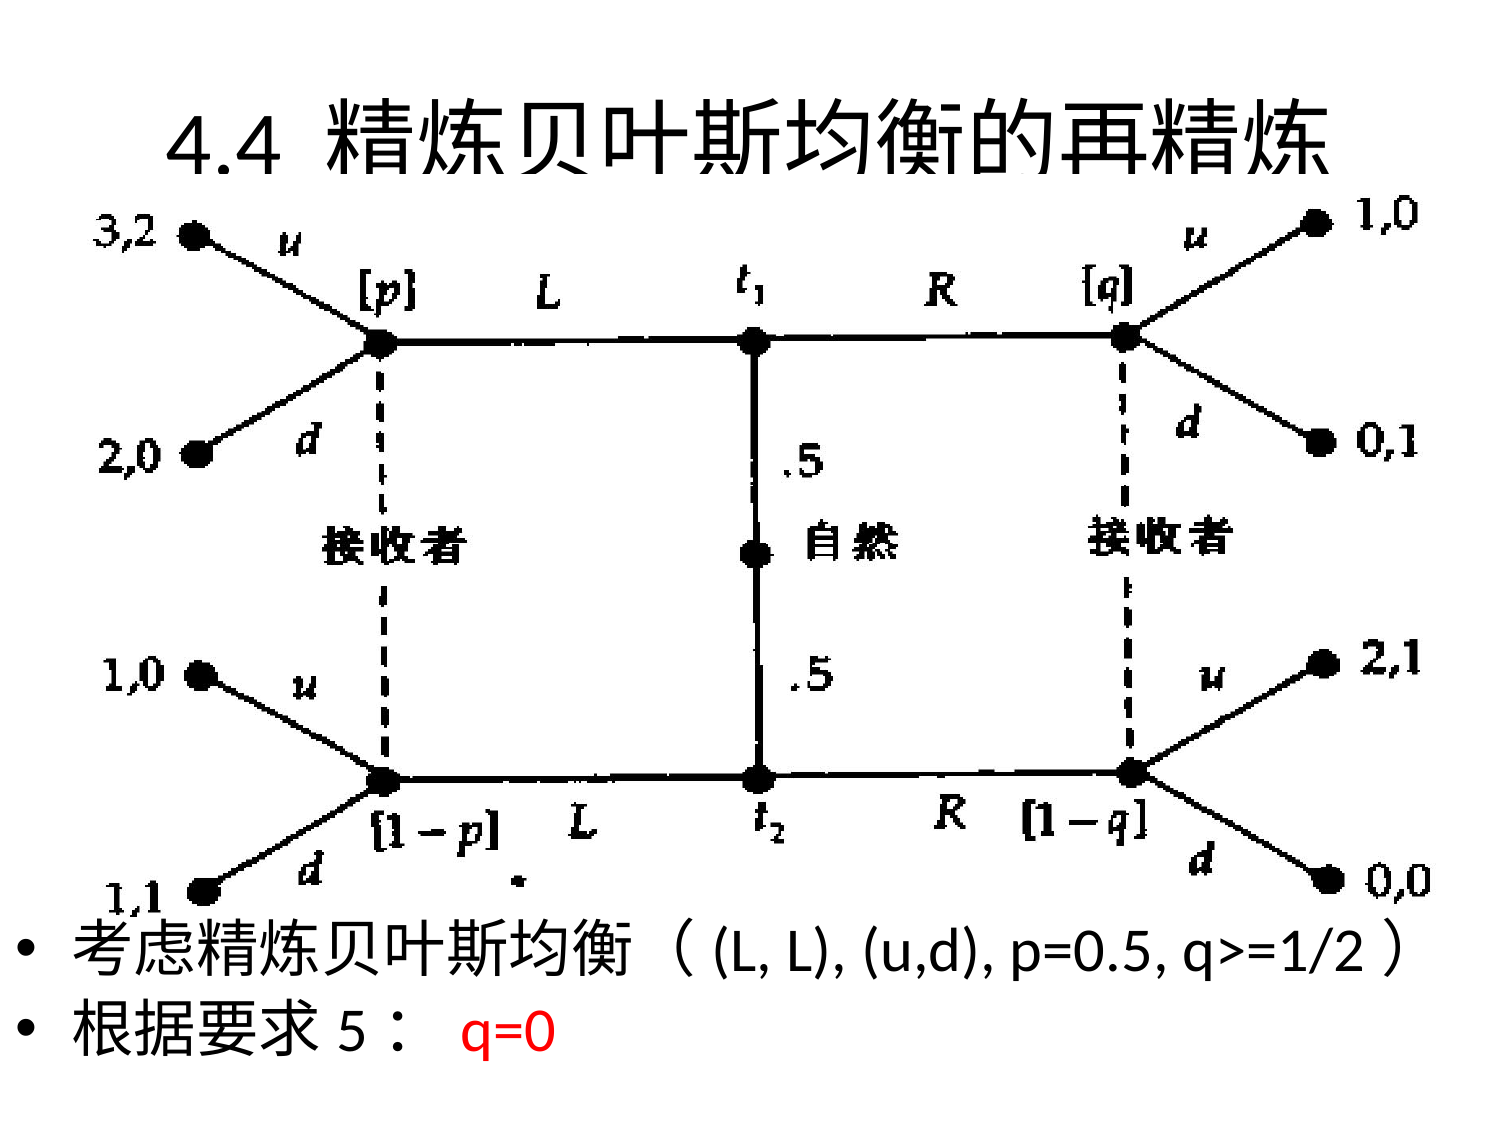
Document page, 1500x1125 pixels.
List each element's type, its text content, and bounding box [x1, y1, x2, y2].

picture [87, 174, 1438, 917]
title 4.4 精炼贝叶斯均衡的再精炼 [74, 44, 1426, 233]
list 考虑精炼贝叶斯均衡（(L, L), (u,d), p=0.5, q>=1/2） 根据要求5：q=0 [0, 262, 1500, 1125]
